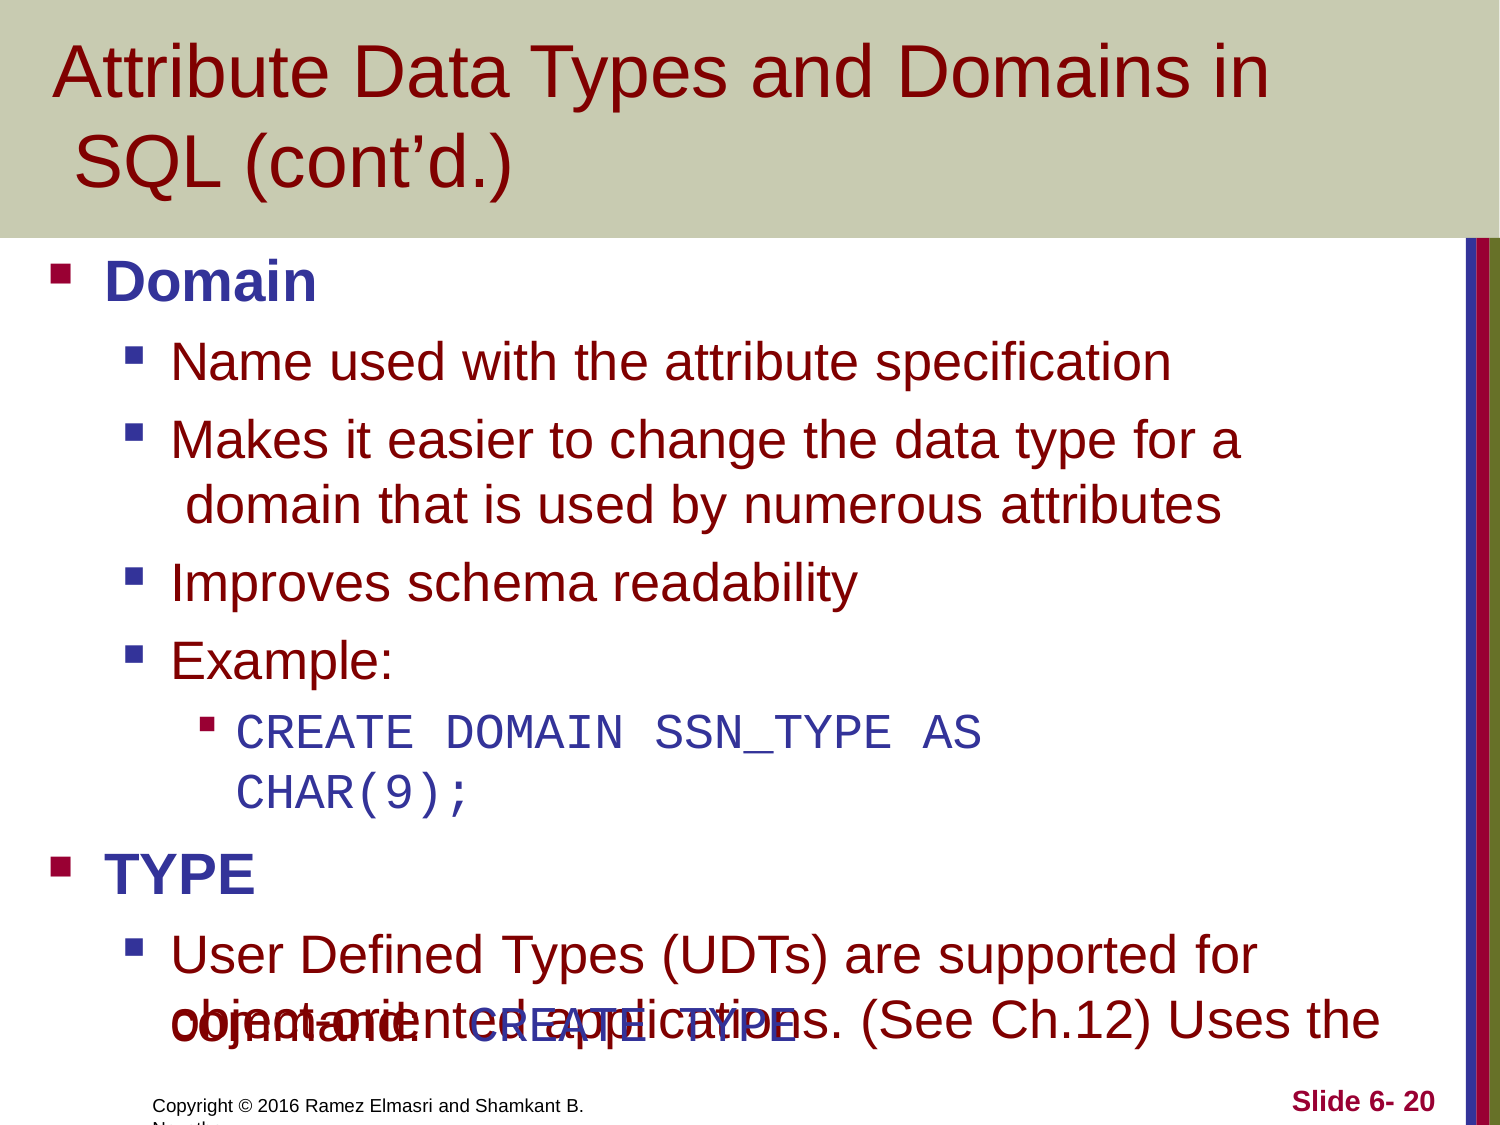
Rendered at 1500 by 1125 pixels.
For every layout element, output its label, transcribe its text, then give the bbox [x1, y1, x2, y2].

title Attribute Data Types and Domains in SQL (cont’d.) [50, 20, 1281, 211]
text_box command: [168, 985, 425, 1053]
slide_number Slide 6- 20 [1289, 1083, 1442, 1125]
text_box Domain Name used with the attribute specification Makes it easier to change the data type for a domain that is used by numerous attributes Improves schema readability Example: CREATE DOMAIN SSN_TYPE AS CHAR(9); TYPE User Defined Types (UDTs) are supported for object-oriented applications. (See Ch.12) Uses the [45, 226, 1384, 1050]
footer Copyright © 2016 Ramez Elmasri and Shamkant B. Navathe [150, 1093, 658, 1125]
text_box CREATE TYPE [466, 989, 801, 1052]
